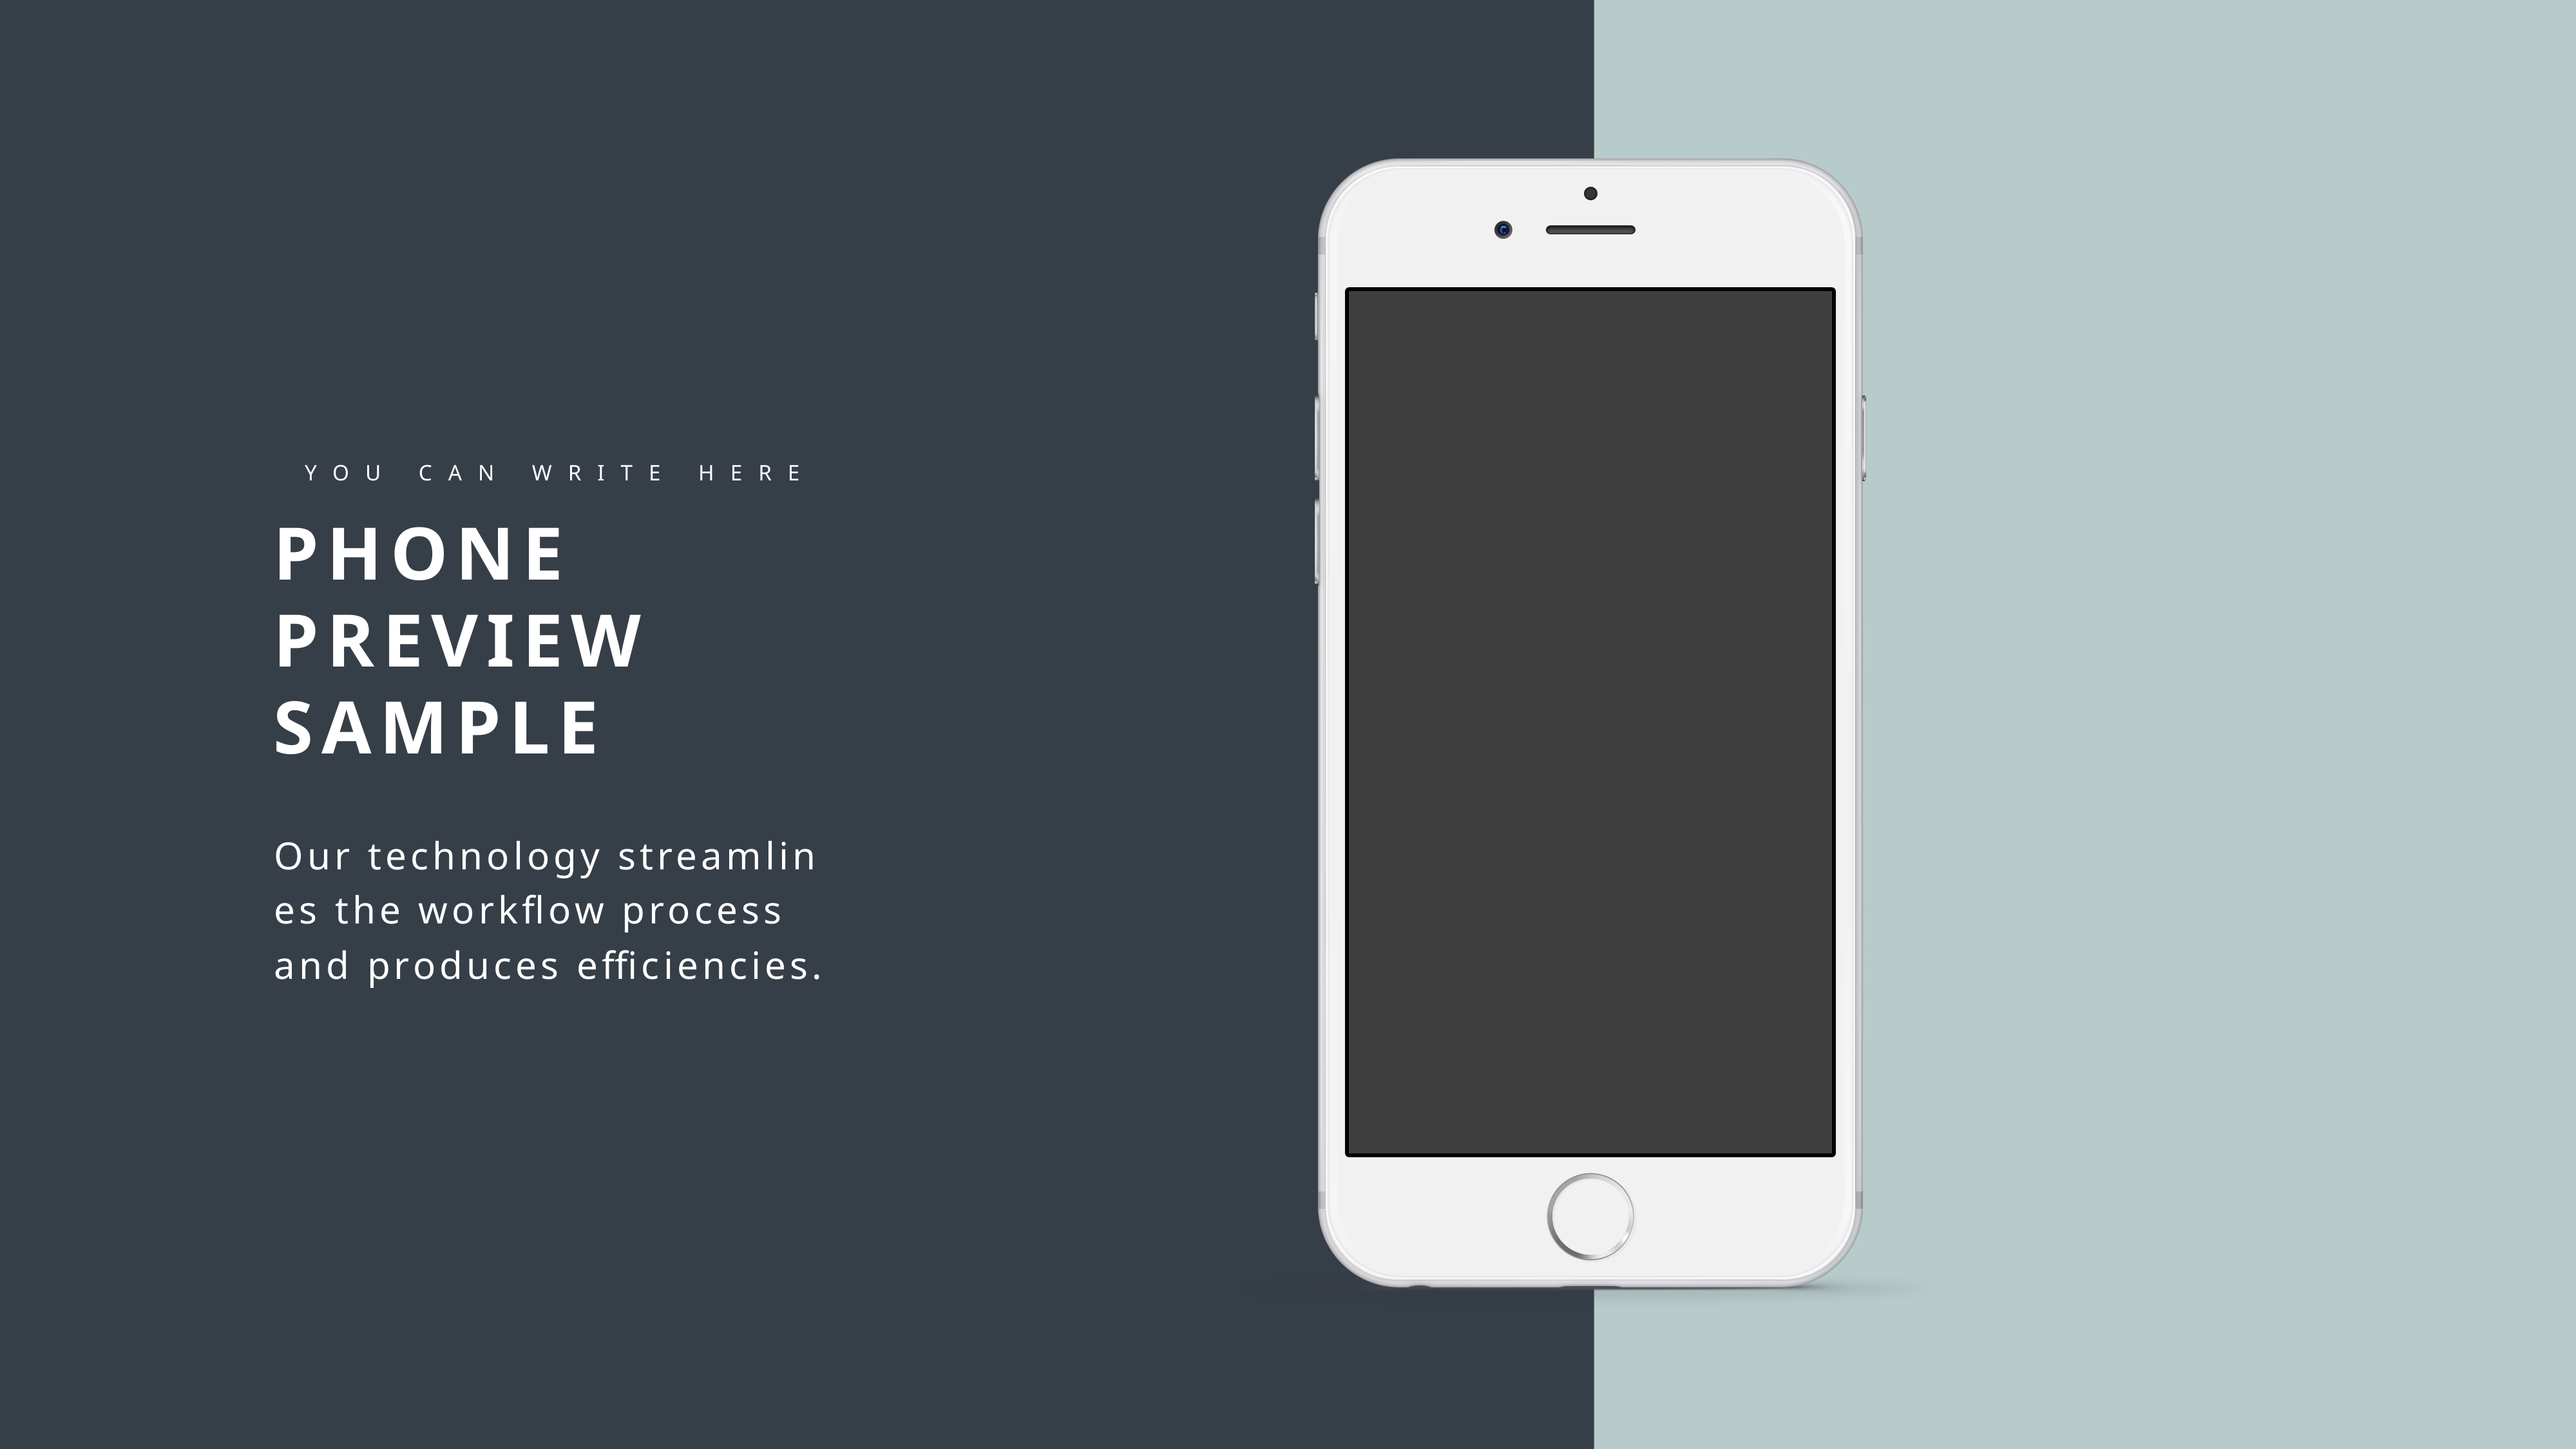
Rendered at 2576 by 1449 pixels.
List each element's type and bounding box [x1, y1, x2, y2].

text_box [1594, 0, 2576, 1449]
text_box [251, 454, 861, 995]
picture [1188, 87, 2000, 1362]
